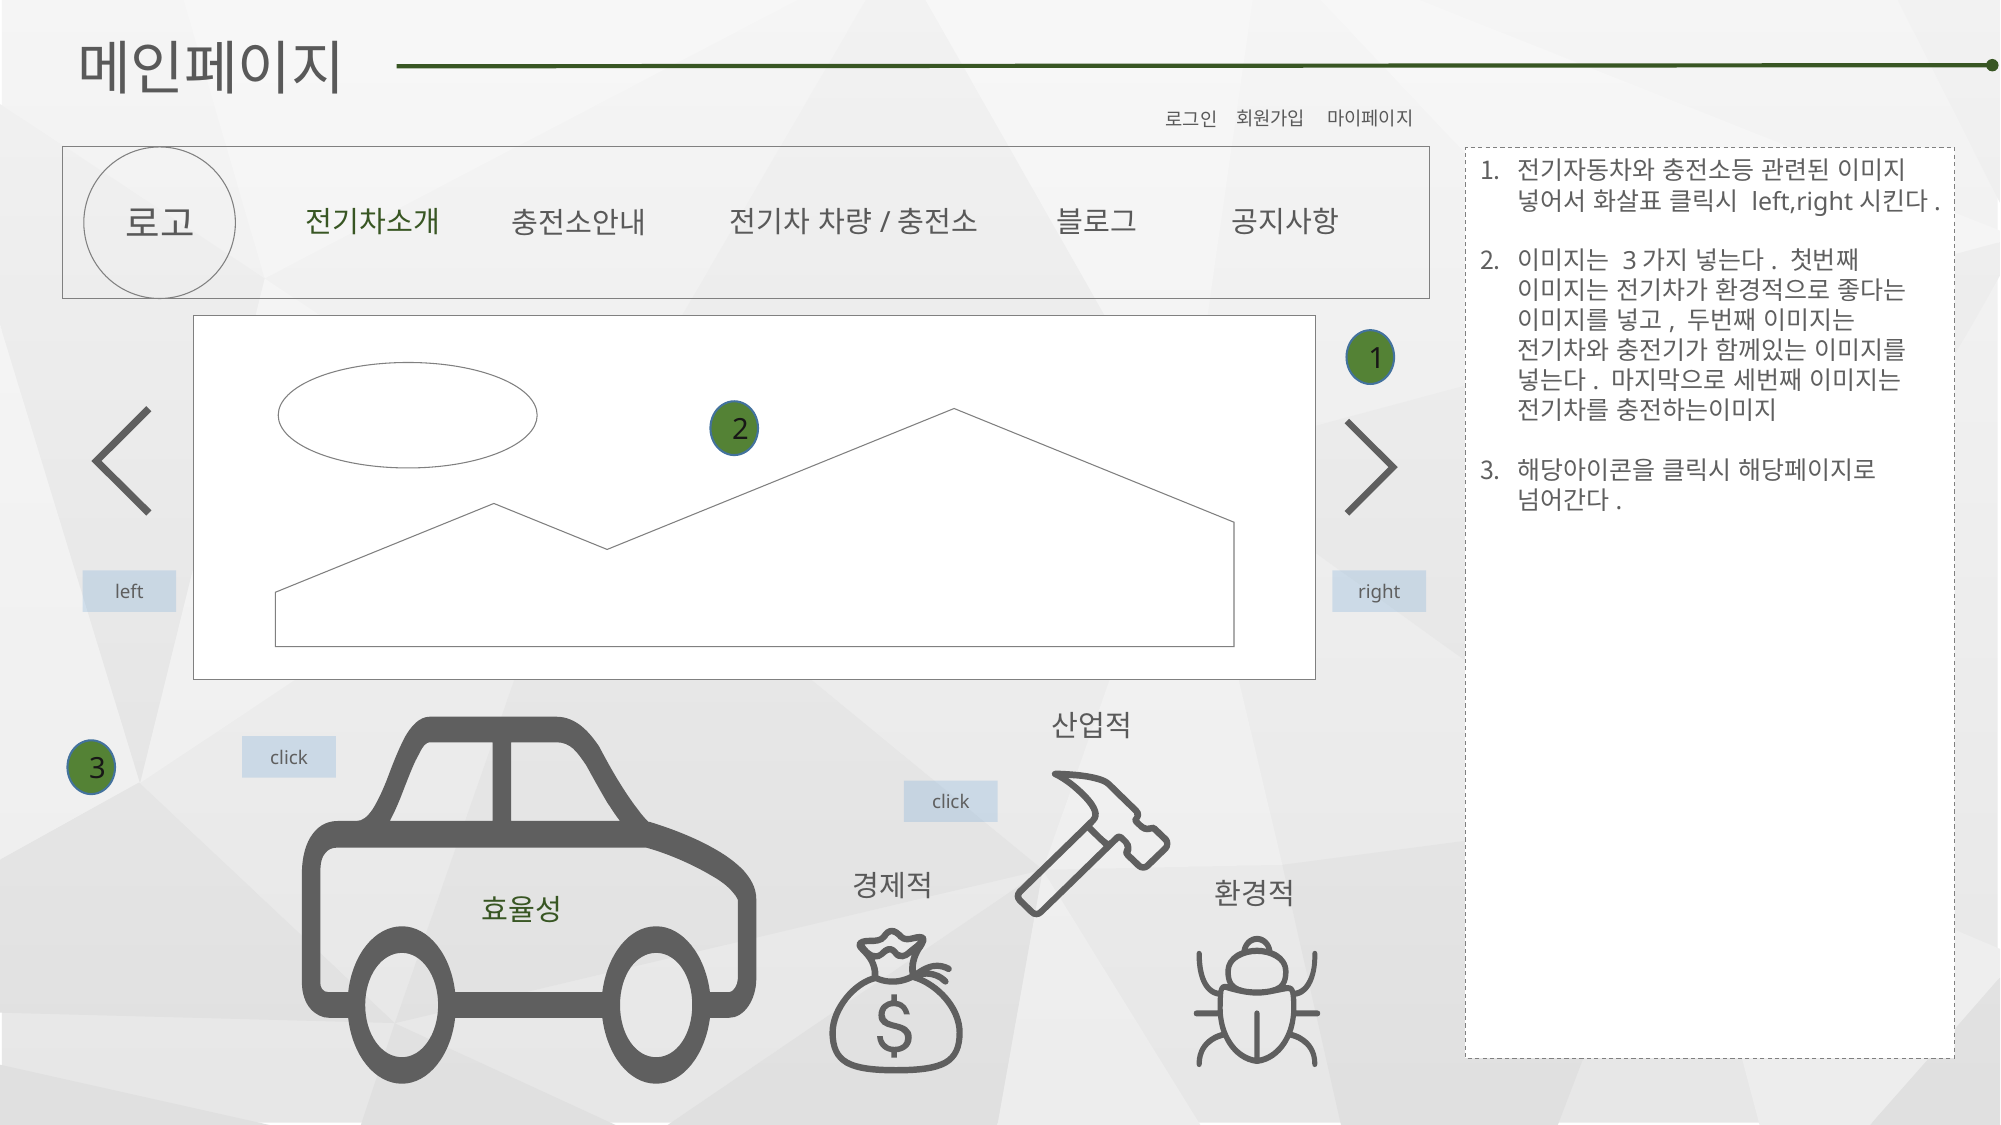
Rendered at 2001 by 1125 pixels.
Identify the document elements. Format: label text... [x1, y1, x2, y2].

text_box [301, 716, 757, 1084]
text_box click [903, 780, 999, 823]
text_box [91, 406, 152, 516]
text_box 경제적 [838, 860, 949, 910]
text_box [1014, 770, 1171, 918]
text_box 1 [1345, 329, 1396, 386]
text_box 블로그 [1041, 196, 1153, 246]
text_box [82, 145, 237, 300]
text_box [829, 927, 963, 1074]
text_box [1193, 935, 1321, 1068]
text_box 마이페이지 [1312, 99, 1429, 137]
text_box 3 [66, 739, 117, 796]
text_box 효율성 [466, 883, 578, 934]
text_box 메인페이지 [62, 23, 397, 109]
text_box 전기자동차와 충전소등 관련된 이미지 넣어서 화살표 클릭시 left,right시킨다. 이미지는 3가지 넣는다. 첫번째 이미지는 전기차가 환경적으로 좋다는 이미지를 넣고, 두번째 이미지는 전기차와 충전기가 함께있는 이미지를 넣는다. 마지막으로 세번째 이미지는 전기차를 충전하는이미지 해당아이콘을 클릭시 해당페이지로 넘어간다. [1464, 147, 1956, 1059]
text_box right [1331, 569, 1427, 613]
text_box left [81, 569, 177, 613]
text_box 회원가입 [1221, 99, 1312, 137]
text_box [173, 146, 1431, 299]
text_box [193, 315, 1316, 680]
text_box 공지사항 [1216, 196, 1355, 246]
text_box [62, 146, 146, 299]
text_box 로그인 [1151, 99, 1233, 138]
text_box click [241, 735, 337, 779]
text_box 전기차 차량/충전소 [714, 196, 994, 246]
text_box 충전소안내 [496, 197, 662, 248]
text_box 환경적 [1200, 868, 1311, 918]
text_box 전기차소개 [290, 196, 456, 246]
text_box 산업적 [1036, 700, 1148, 750]
text_box [1344, 418, 1398, 516]
